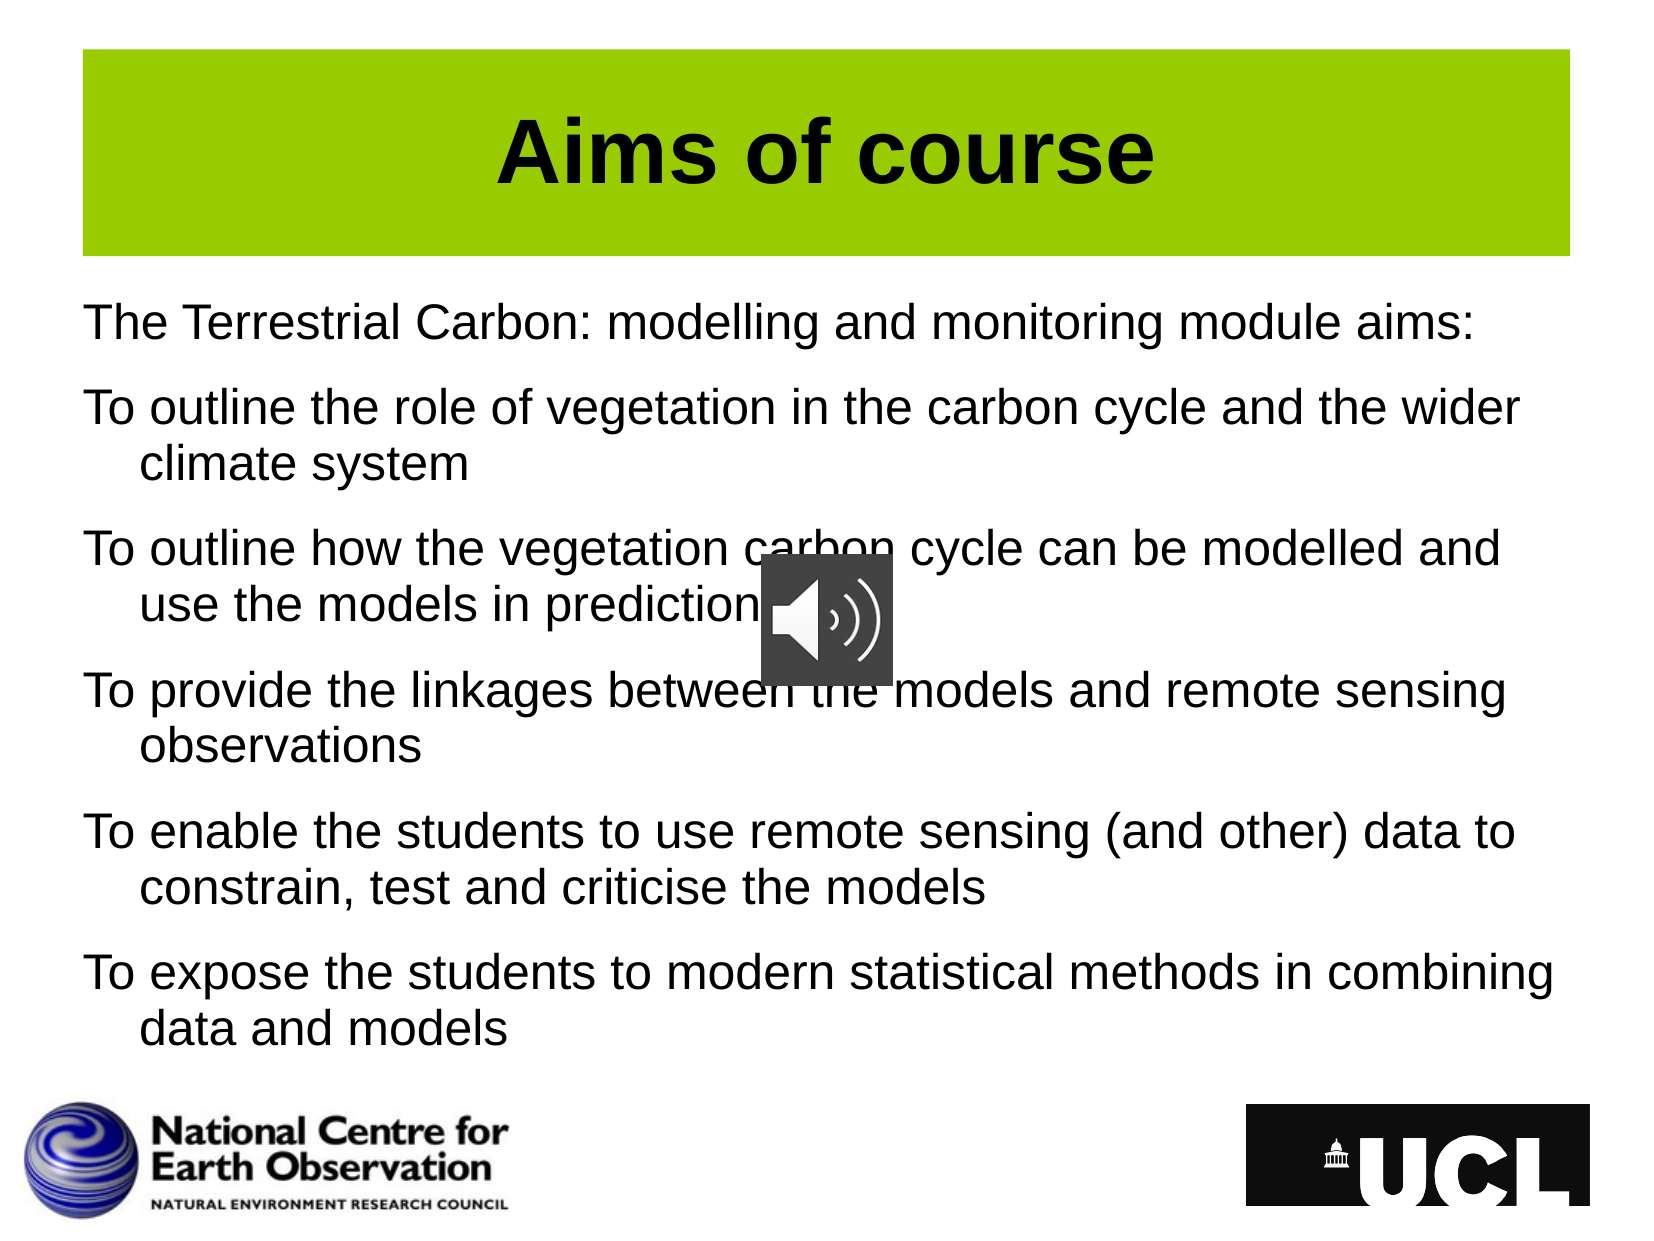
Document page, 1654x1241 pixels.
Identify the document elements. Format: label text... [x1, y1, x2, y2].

picture [759, 553, 894, 687]
picture [23, 1097, 513, 1223]
title Aims of course [82, 49, 1571, 257]
list The Terrestrial Carbon: modelling and monitoring module aims: To outline the role of vegetation in the carbon cycle and the wider climate system To outline how the vegetation carbon cycle can be modelled and use the models in prediction To provide the linkages between the models and remote sensing observations To enable the students to use remote sensing (and other) data to constrain, test and criticise the models To expose the students to modern statistical methods in combining data and models [82, 289, 1571, 1109]
picture [1246, 1104, 1590, 1206]
